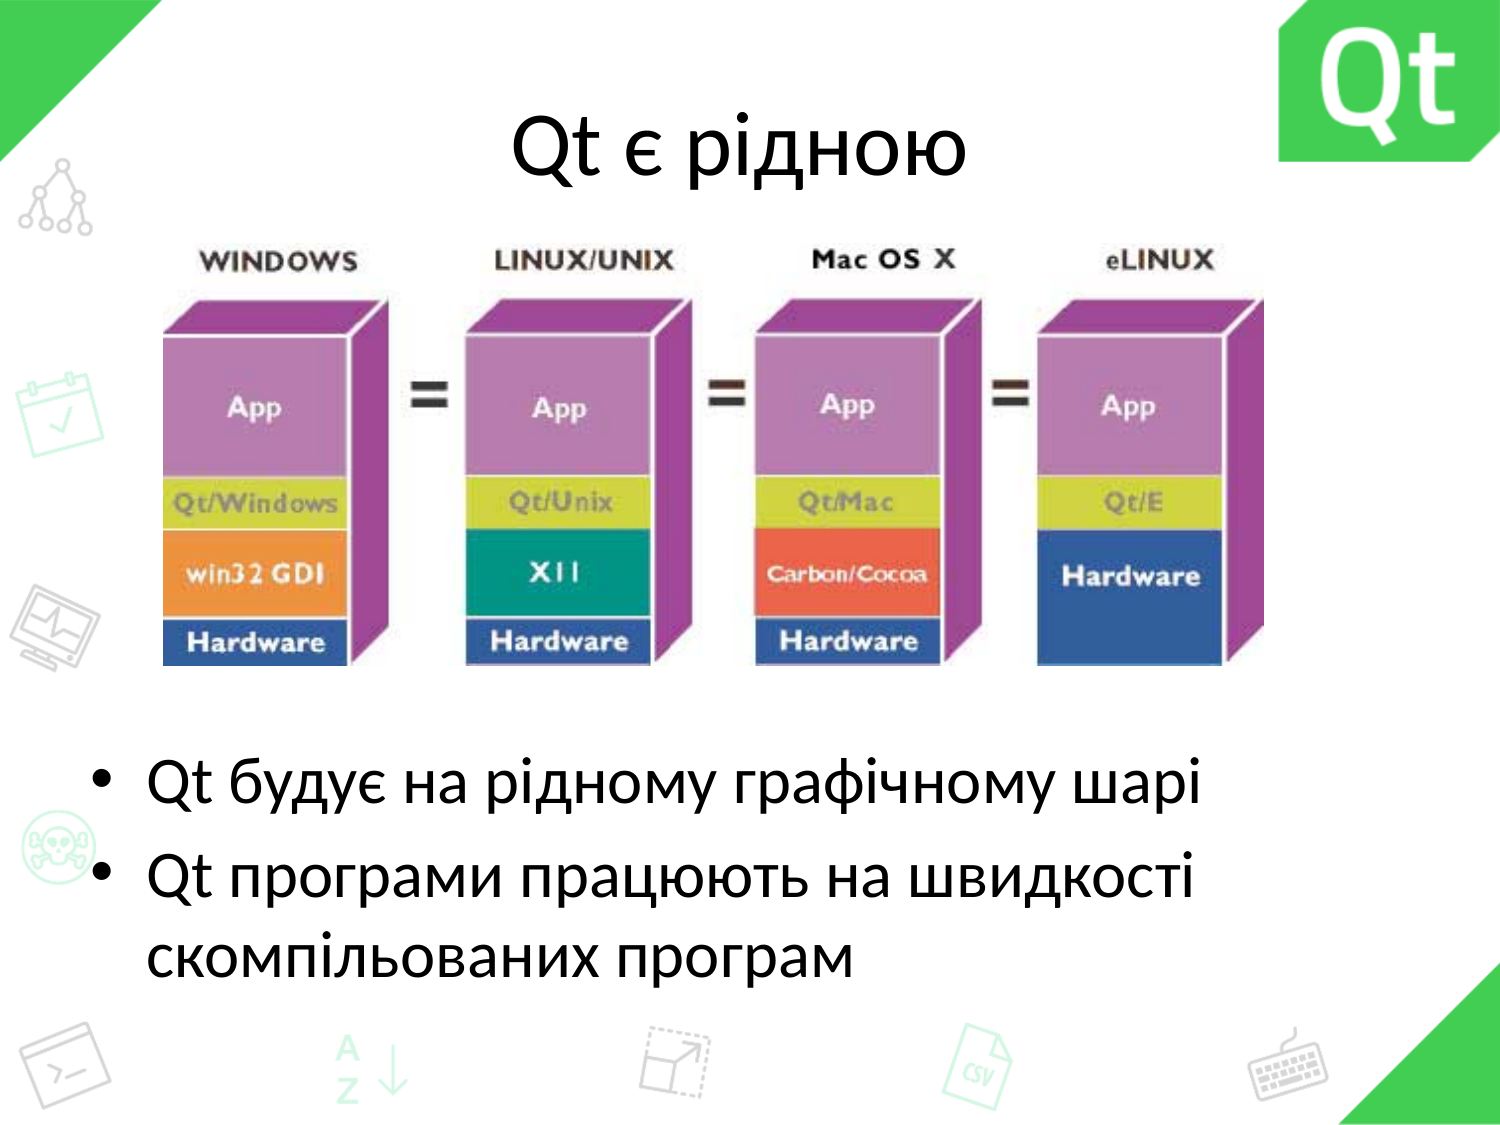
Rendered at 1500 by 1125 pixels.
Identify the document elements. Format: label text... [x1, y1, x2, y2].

title Qt є рідною [75, 45, 1425, 233]
picture [0, 0, 1500, 1125]
list Qt будує на рідному графічному шарі Qt програми працюють на швидкості скомпільованих програм [75, 262, 1425, 1005]
